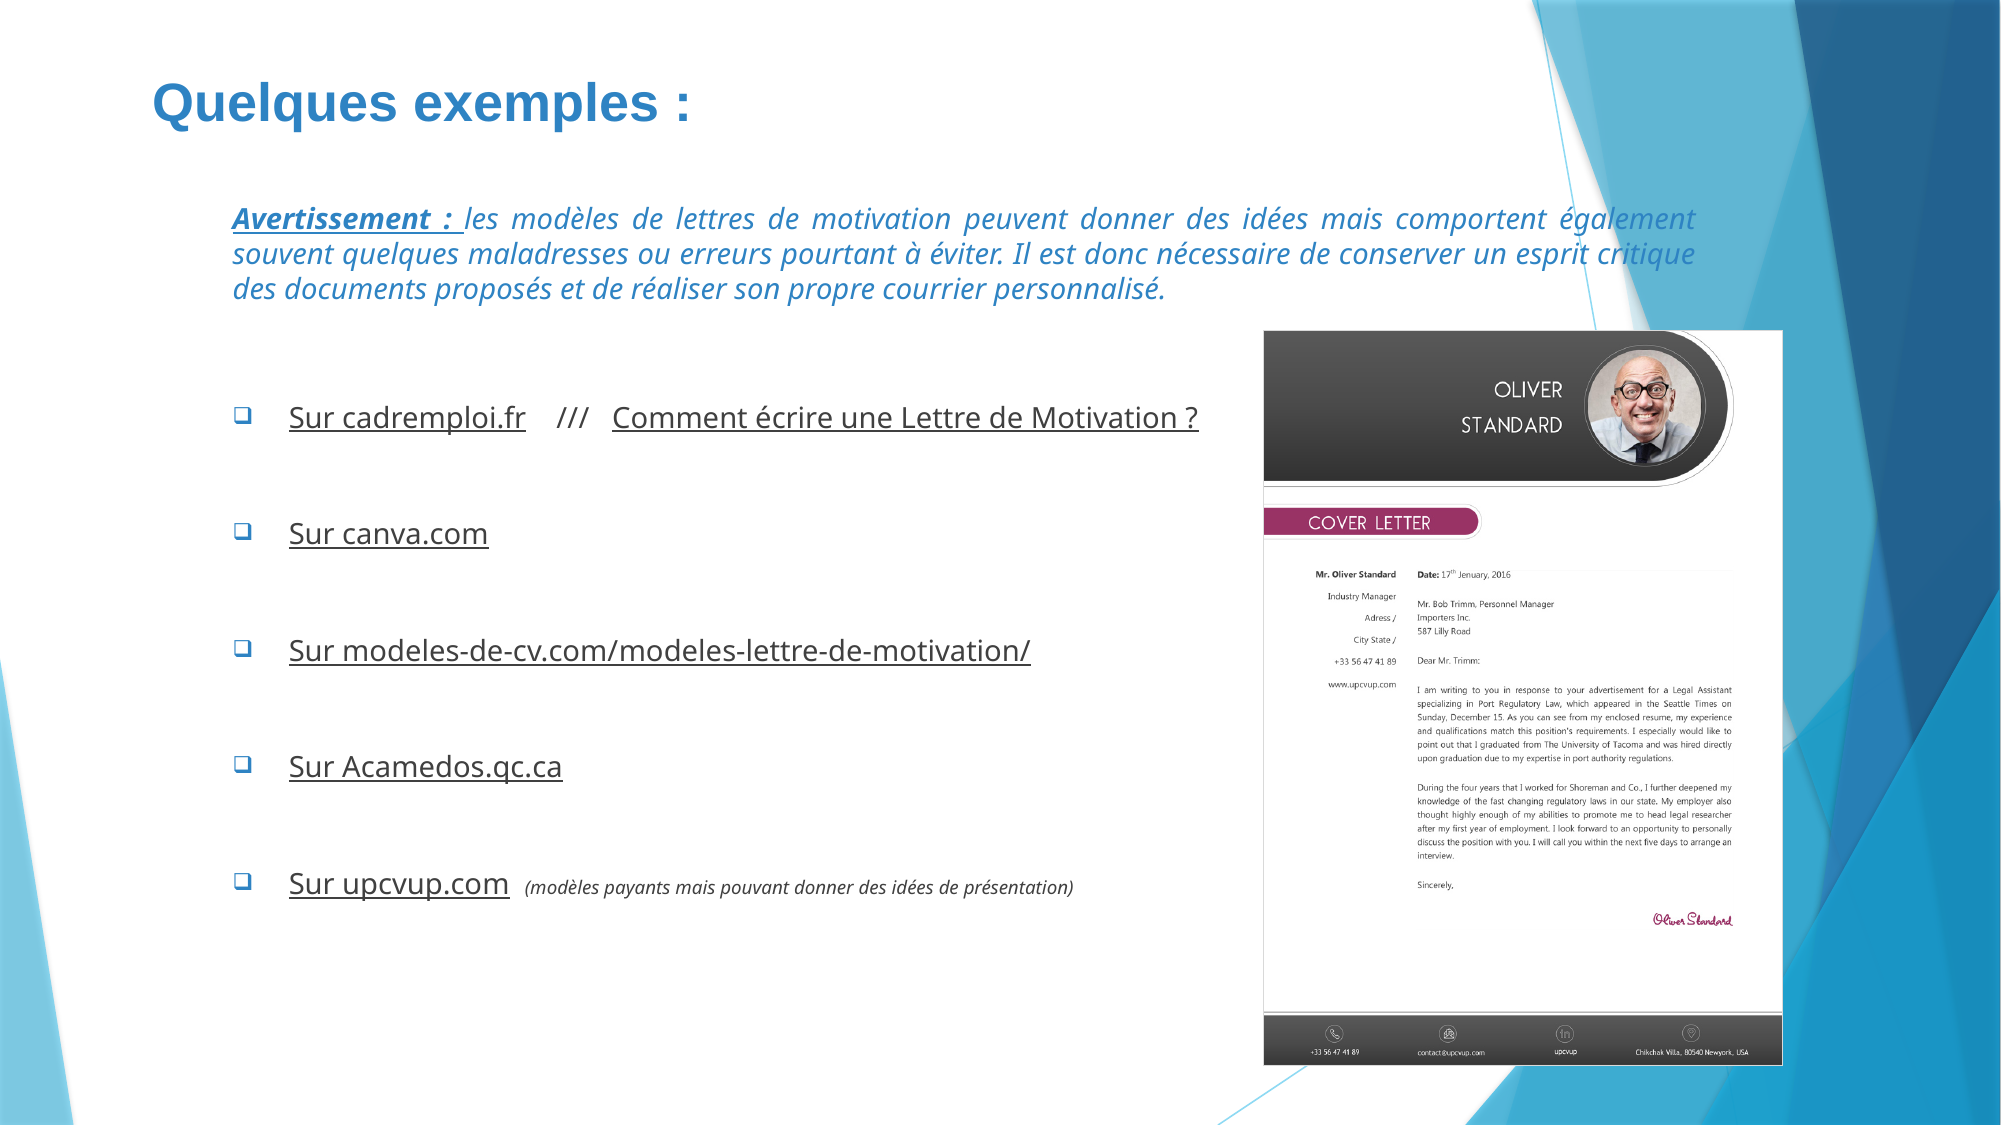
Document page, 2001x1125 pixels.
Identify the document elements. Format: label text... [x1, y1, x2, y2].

picture [1262, 329, 1784, 1066]
title Quelques exemples : [137, 59, 1863, 140]
list Avertissement : les modèles de lettres de motivation peuvent donner des idées mais comportent également souvent quelques maladresses ou erreurs pourtant à éviter. Il est donc nécessaire de conserver un esprit critique des documents proposés et de réaliser son propre courrier personnalisé. Sur cadremploi.fr /// Comment écrire une Lettre de Motivation ? Sur canva.com Sur modeles-de-cv.com/modeles-lettre-de-motivation/ Sur Acamedos.qc.ca Sur upcvup.com (modèles payants mais pouvant donner des idées de présentation) [217, 192, 1712, 1034]
